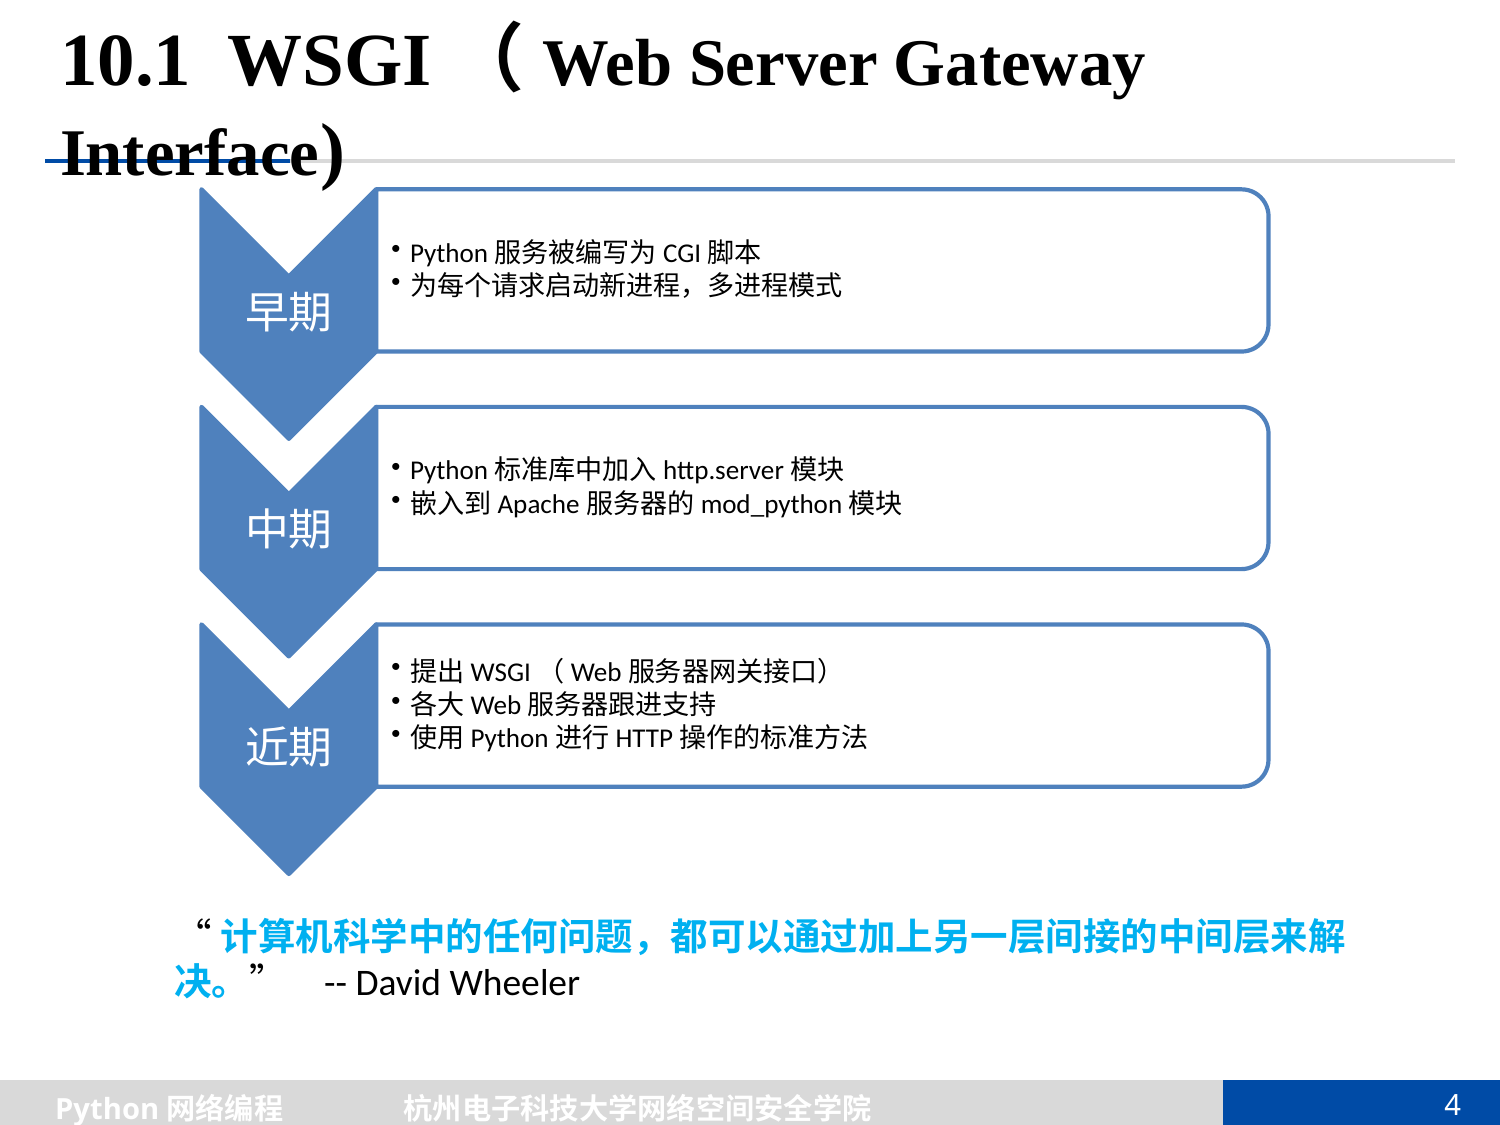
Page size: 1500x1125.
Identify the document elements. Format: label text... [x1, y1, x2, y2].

text_box “计算机科学中的任何问题，都可以通过加上另一层间接的中间层来解决。” -- David Wheeler [159, 905, 1377, 1010]
title 10.1 WSGI（Web Server Gateway Interface) [45, 42, 1425, 159]
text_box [201, 188, 1269, 875]
